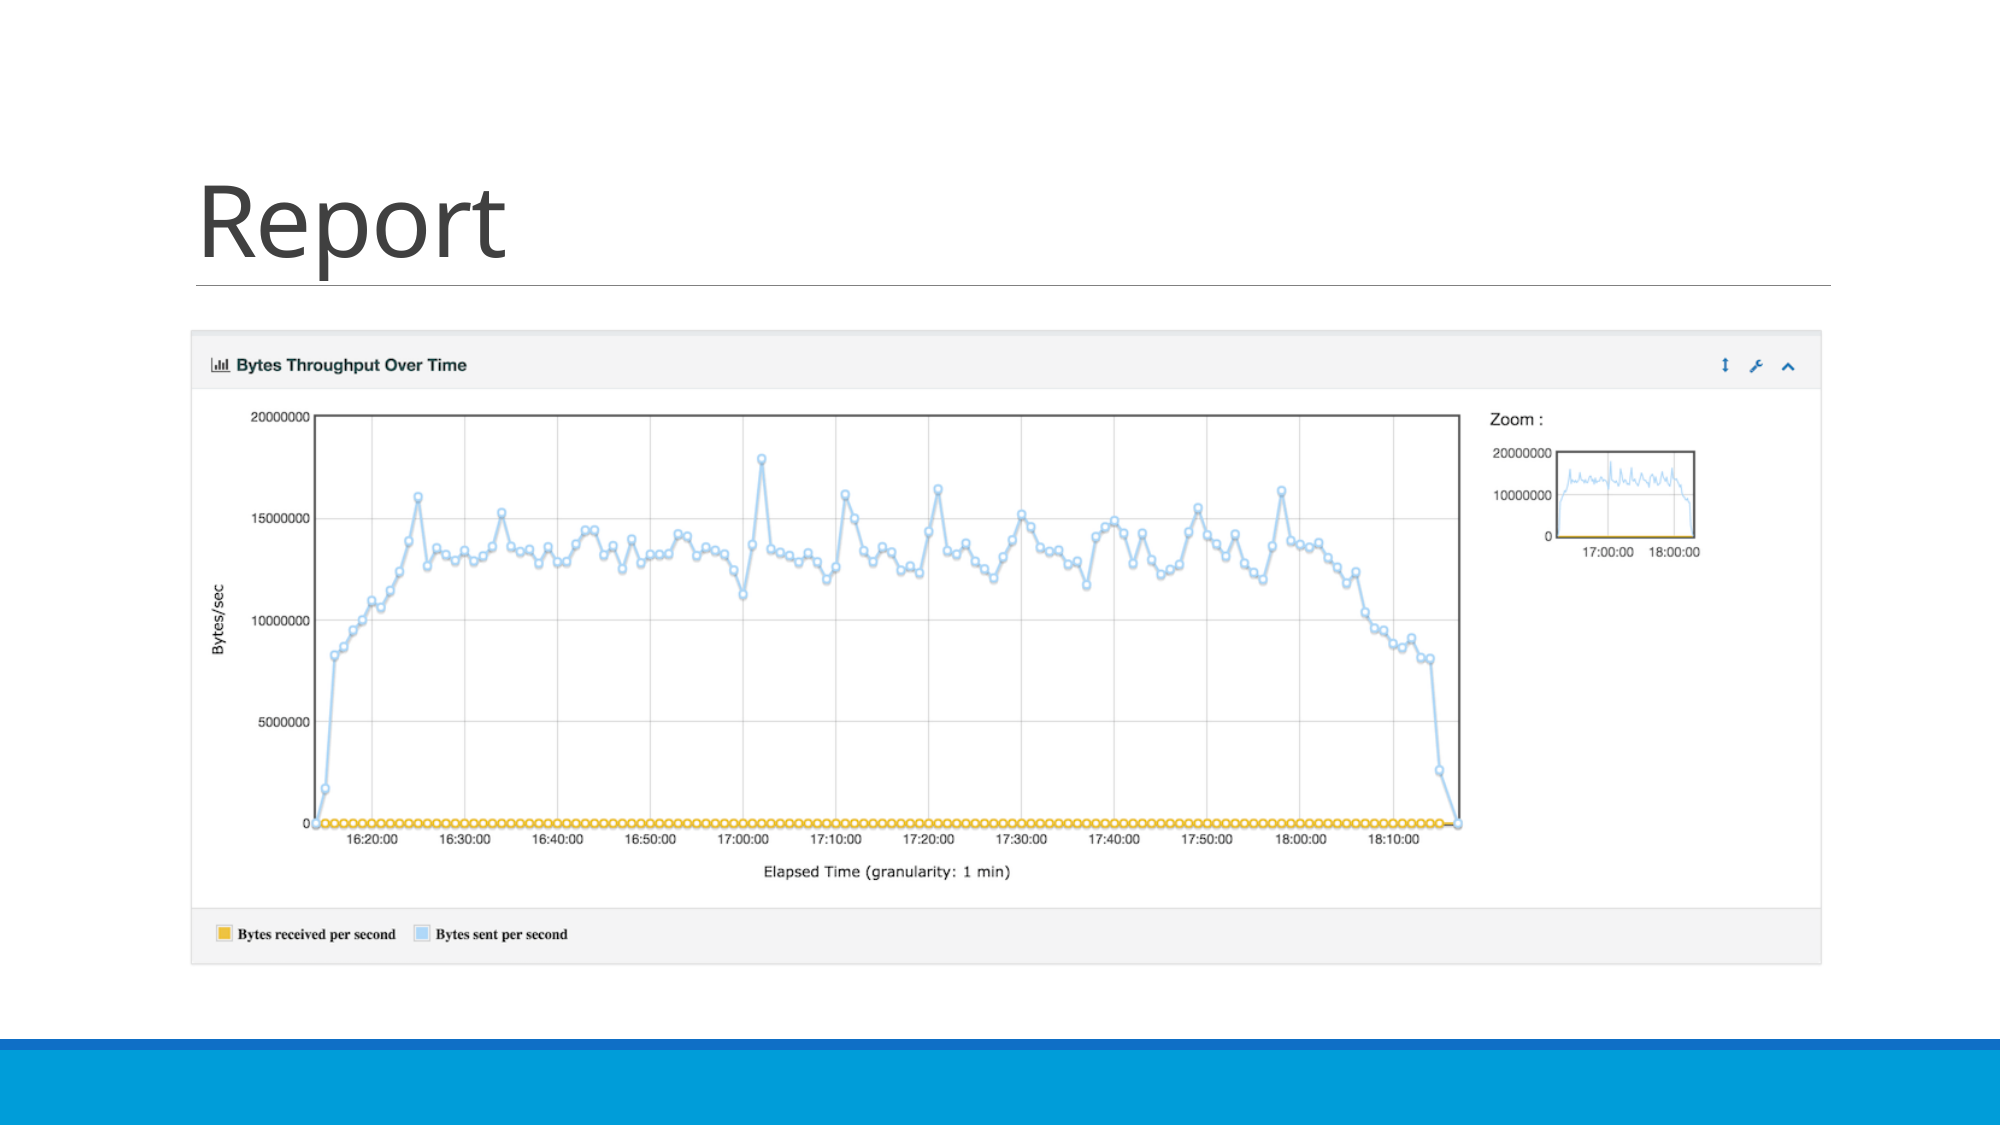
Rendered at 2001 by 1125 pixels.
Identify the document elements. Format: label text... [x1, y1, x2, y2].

picture [179, 317, 1834, 973]
title Report [180, 47, 1830, 285]
